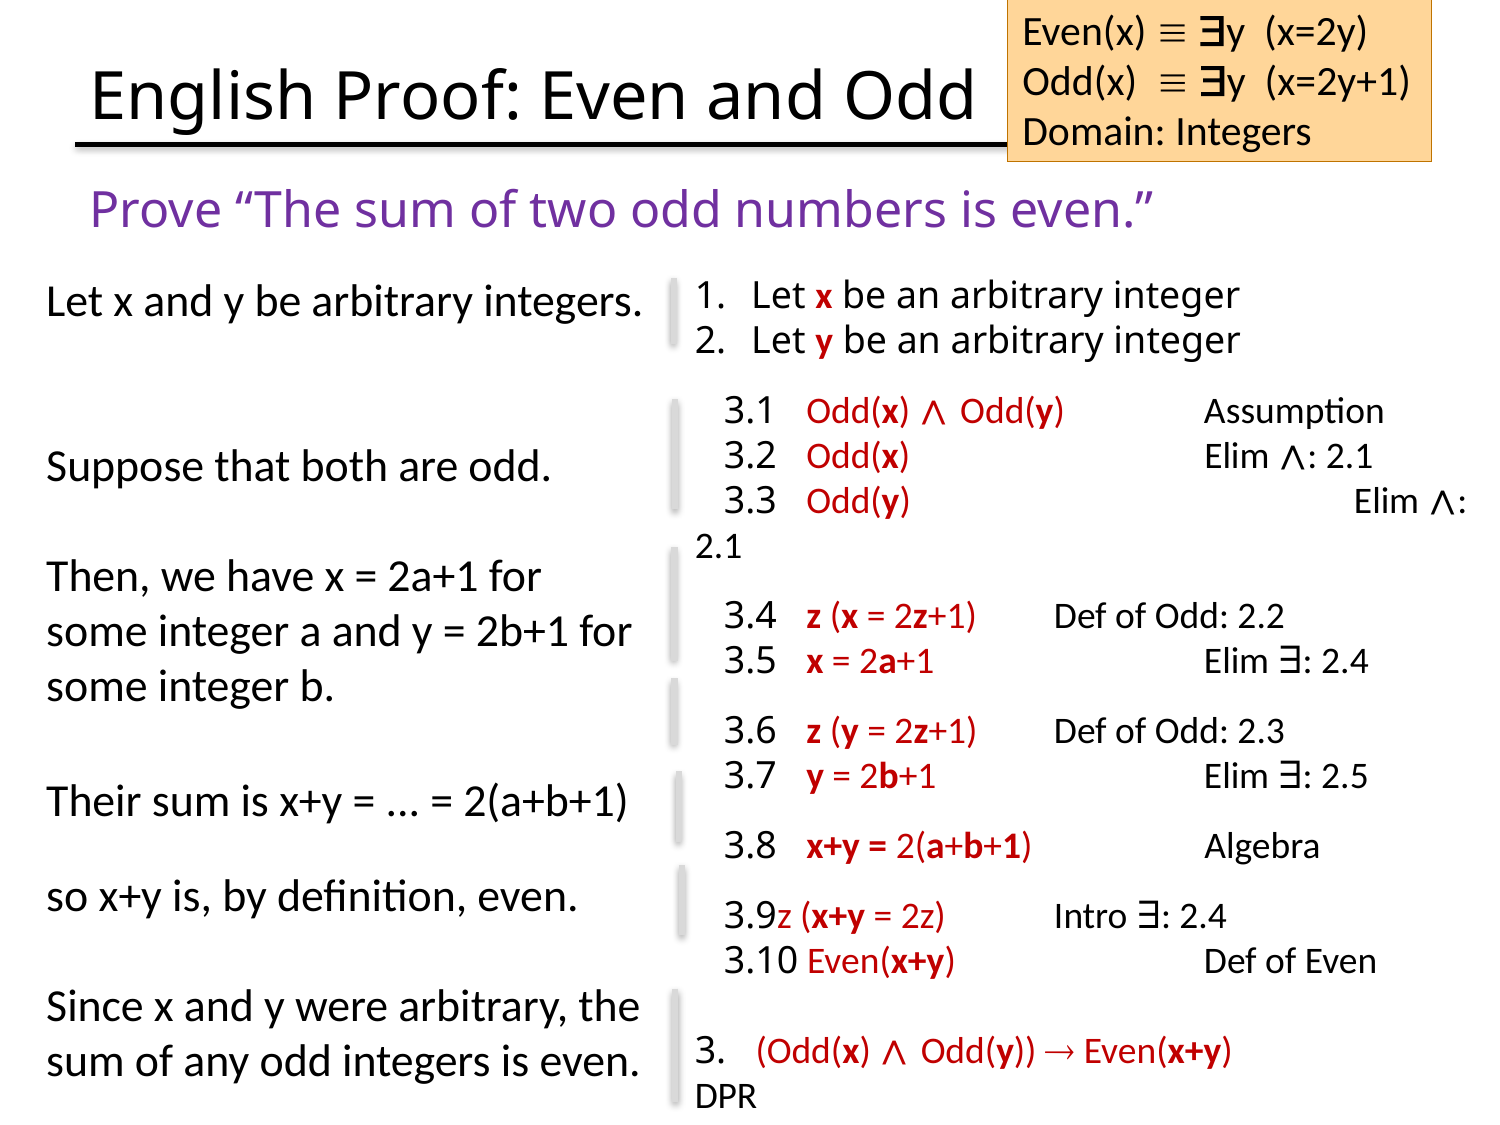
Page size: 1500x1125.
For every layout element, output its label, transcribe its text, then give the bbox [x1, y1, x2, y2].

text_box Even(x)  y (x=2y) Odd(x)  y (x=2y+1) Domain: Integers [1007, 0, 1432, 162]
title English Proof: Even and Odd [75, 45, 1007, 145]
text_box Let x and y be arbitrary integers. Suppose that both are odd. Then, we have x = 2a+1 for some integer a and y = 2b+1 for some integer b. Their sum is x+y = ... = 2(a+b+1) so x+y is, by definition, even. Since x and y were arbitrary, the sum of any odd integers is even. [31, 263, 669, 1093]
list Prove “The sum of two odd numbers is even.” [75, 170, 1185, 253]
